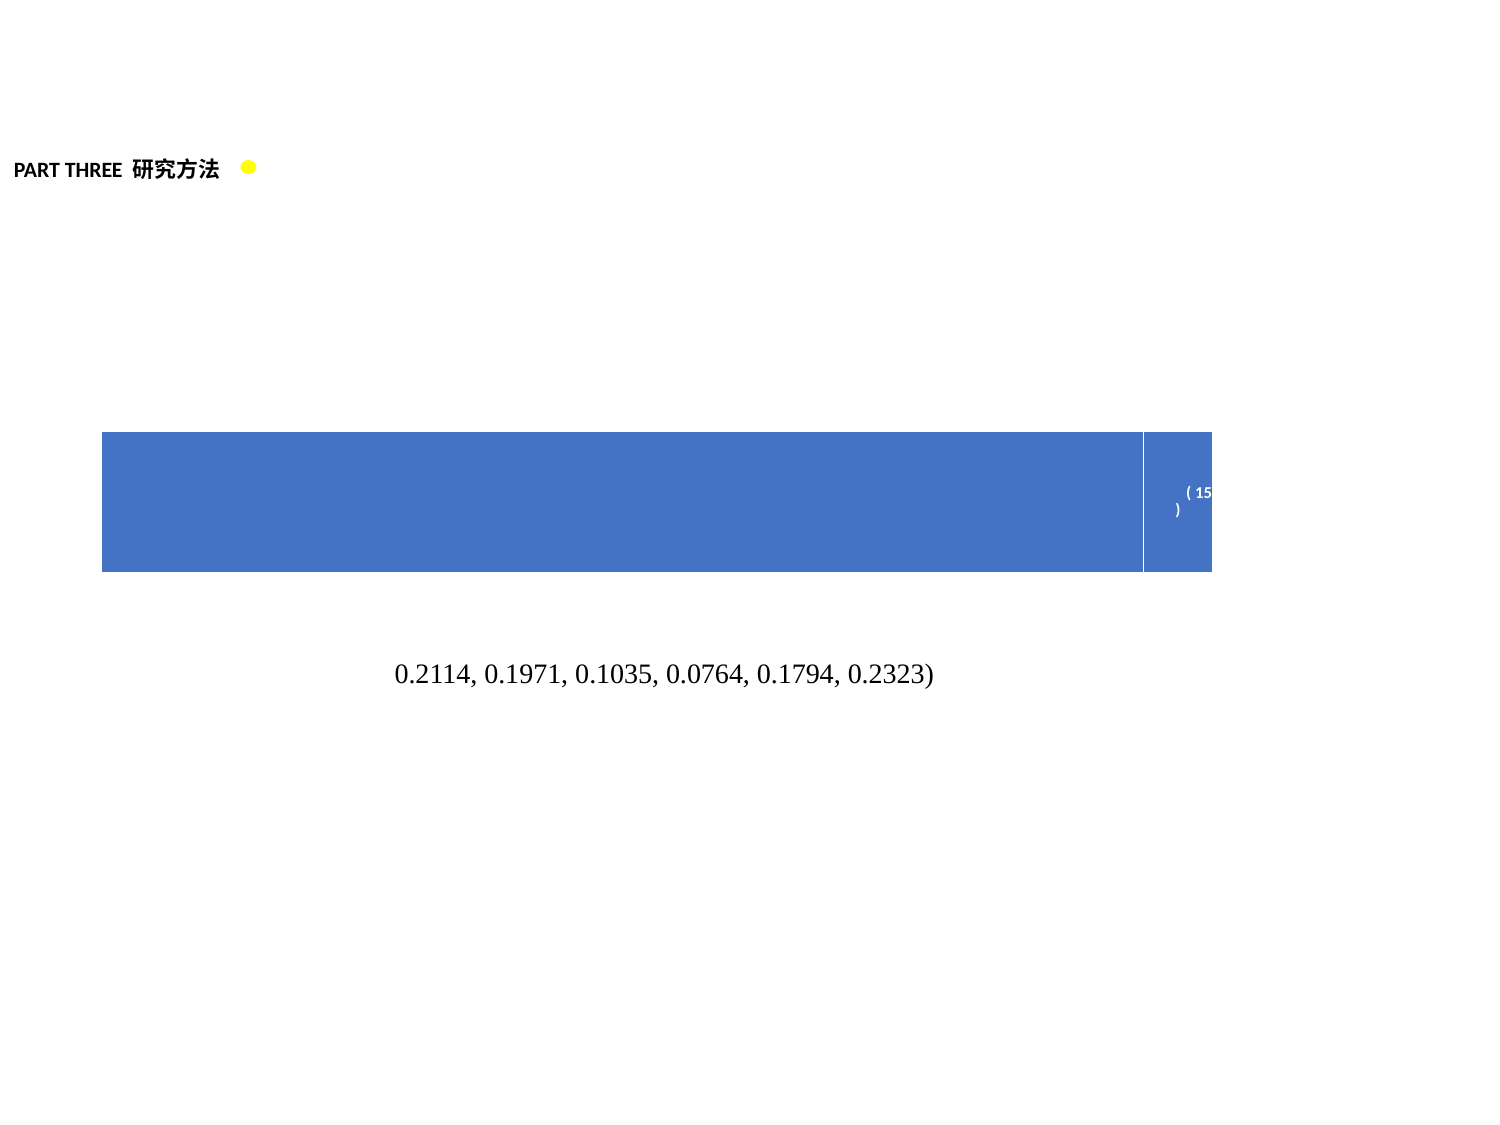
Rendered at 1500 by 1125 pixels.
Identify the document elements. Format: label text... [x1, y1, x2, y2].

text_box [239, 158, 258, 175]
text_box PART THREE 研究方法 [0, 147, 235, 189]
